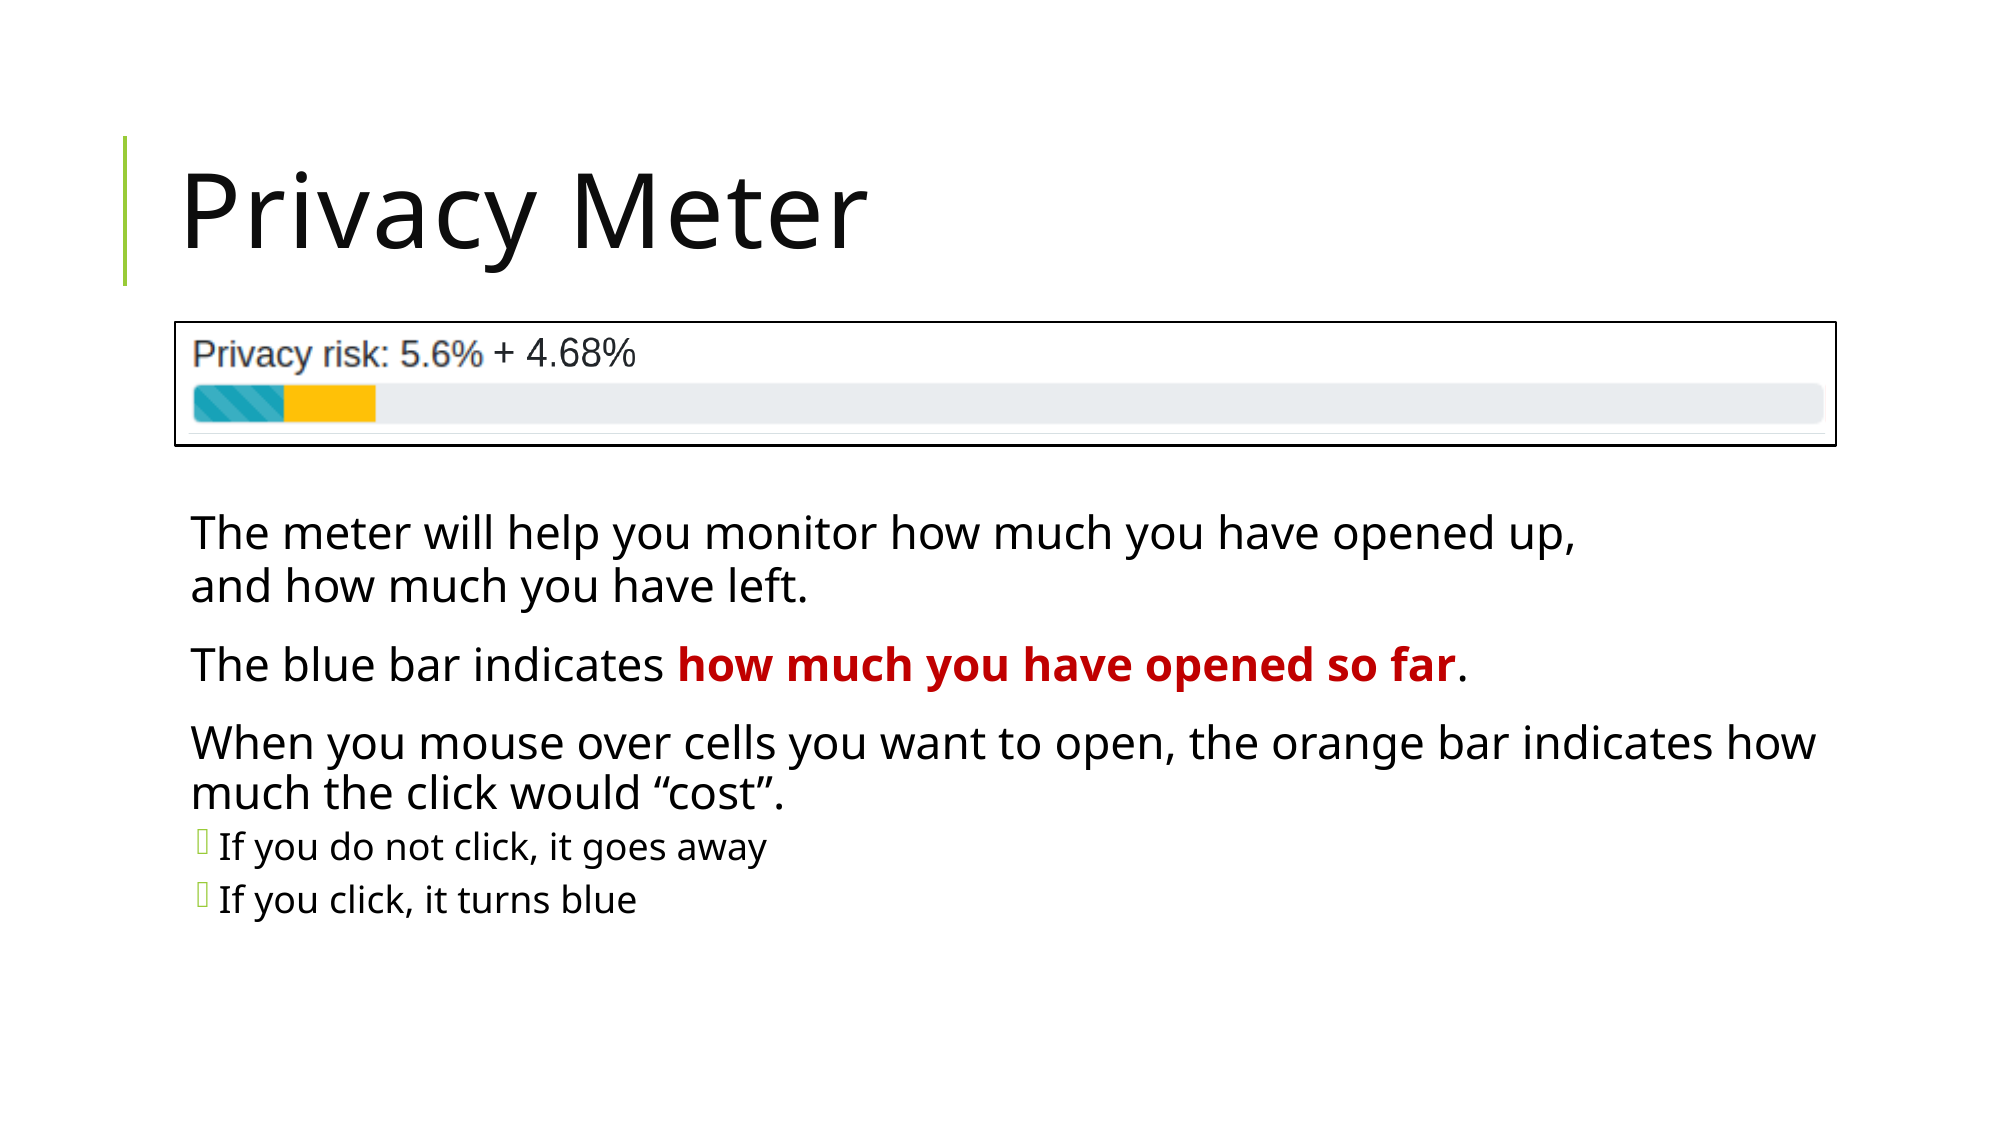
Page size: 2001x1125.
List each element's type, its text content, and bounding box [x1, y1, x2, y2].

text_box The meter will help you monitor how much you have opened up, and how much you have left. The blue bar indicates how much you have opened so far. When you mouse over cells you want to open, the orange bar indicates how much the click would “cost”. If you do not click, it goes away If you click, it turns blue [167, 502, 1903, 1073]
picture [188, 330, 1826, 434]
text_box Privacy Meter [164, 83, 1759, 330]
text_box [174, 321, 1837, 447]
